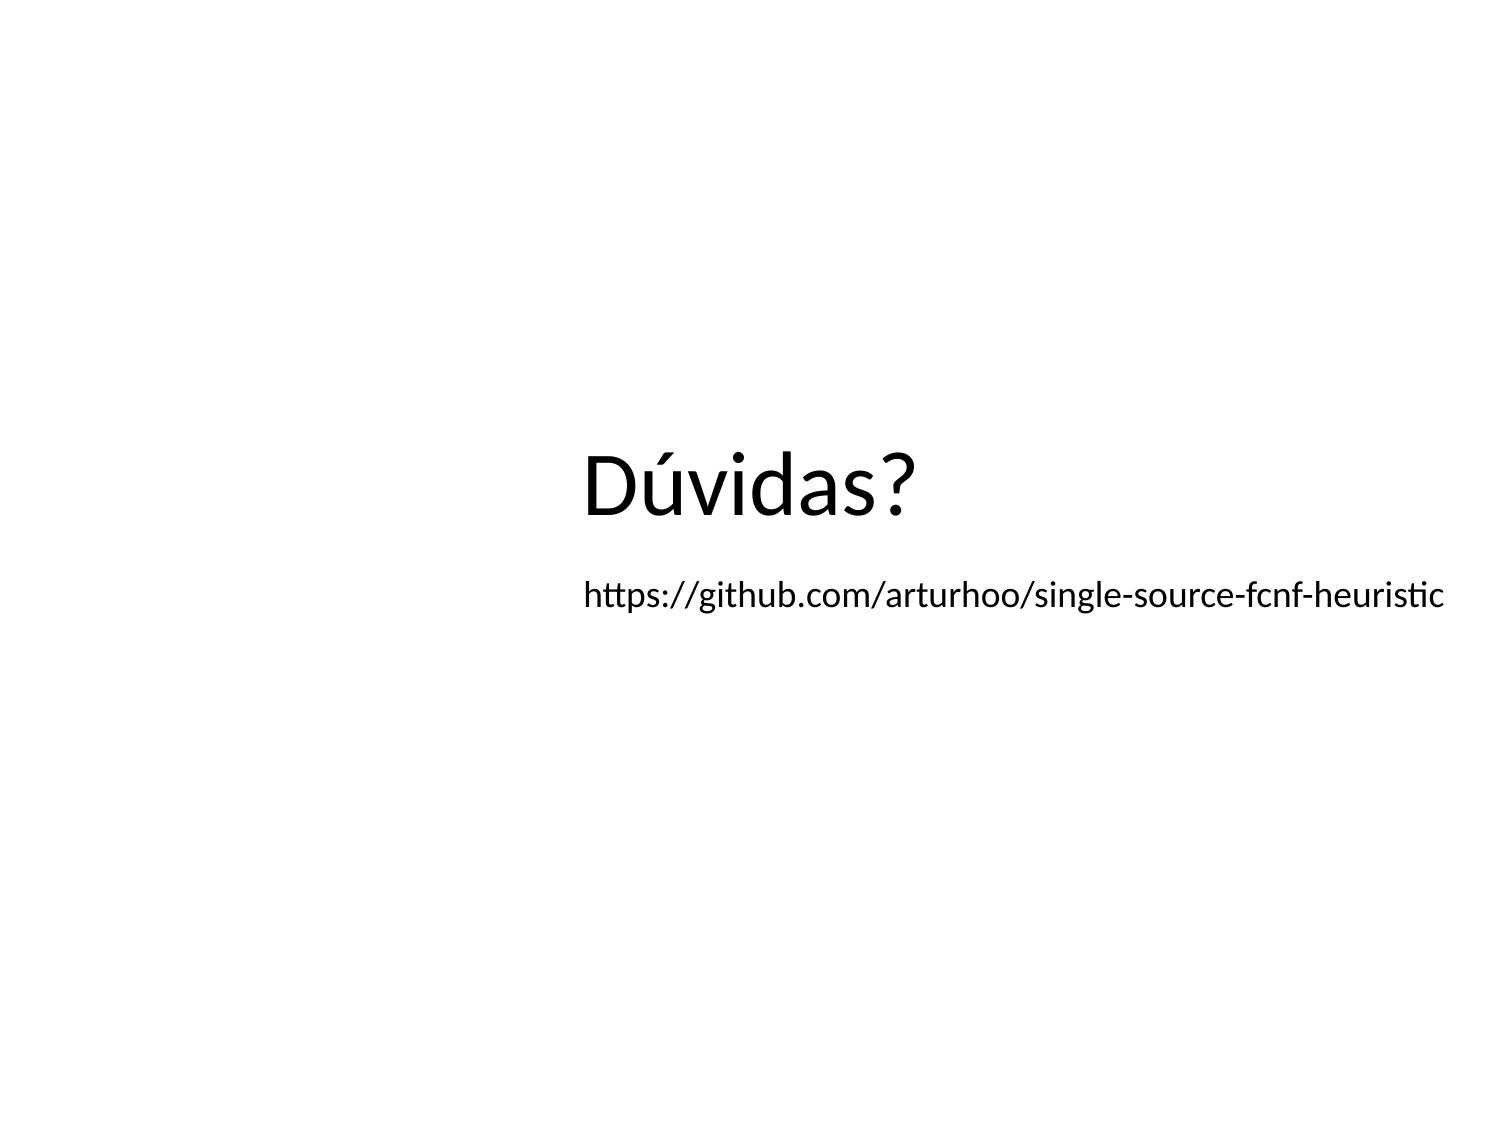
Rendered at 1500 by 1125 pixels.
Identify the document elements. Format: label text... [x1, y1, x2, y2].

title Dúvidas? [76, 385, 1427, 573]
text_box https://github.com/arturhoo/single-source-fcnf-heuristic [568, 562, 1461, 623]
